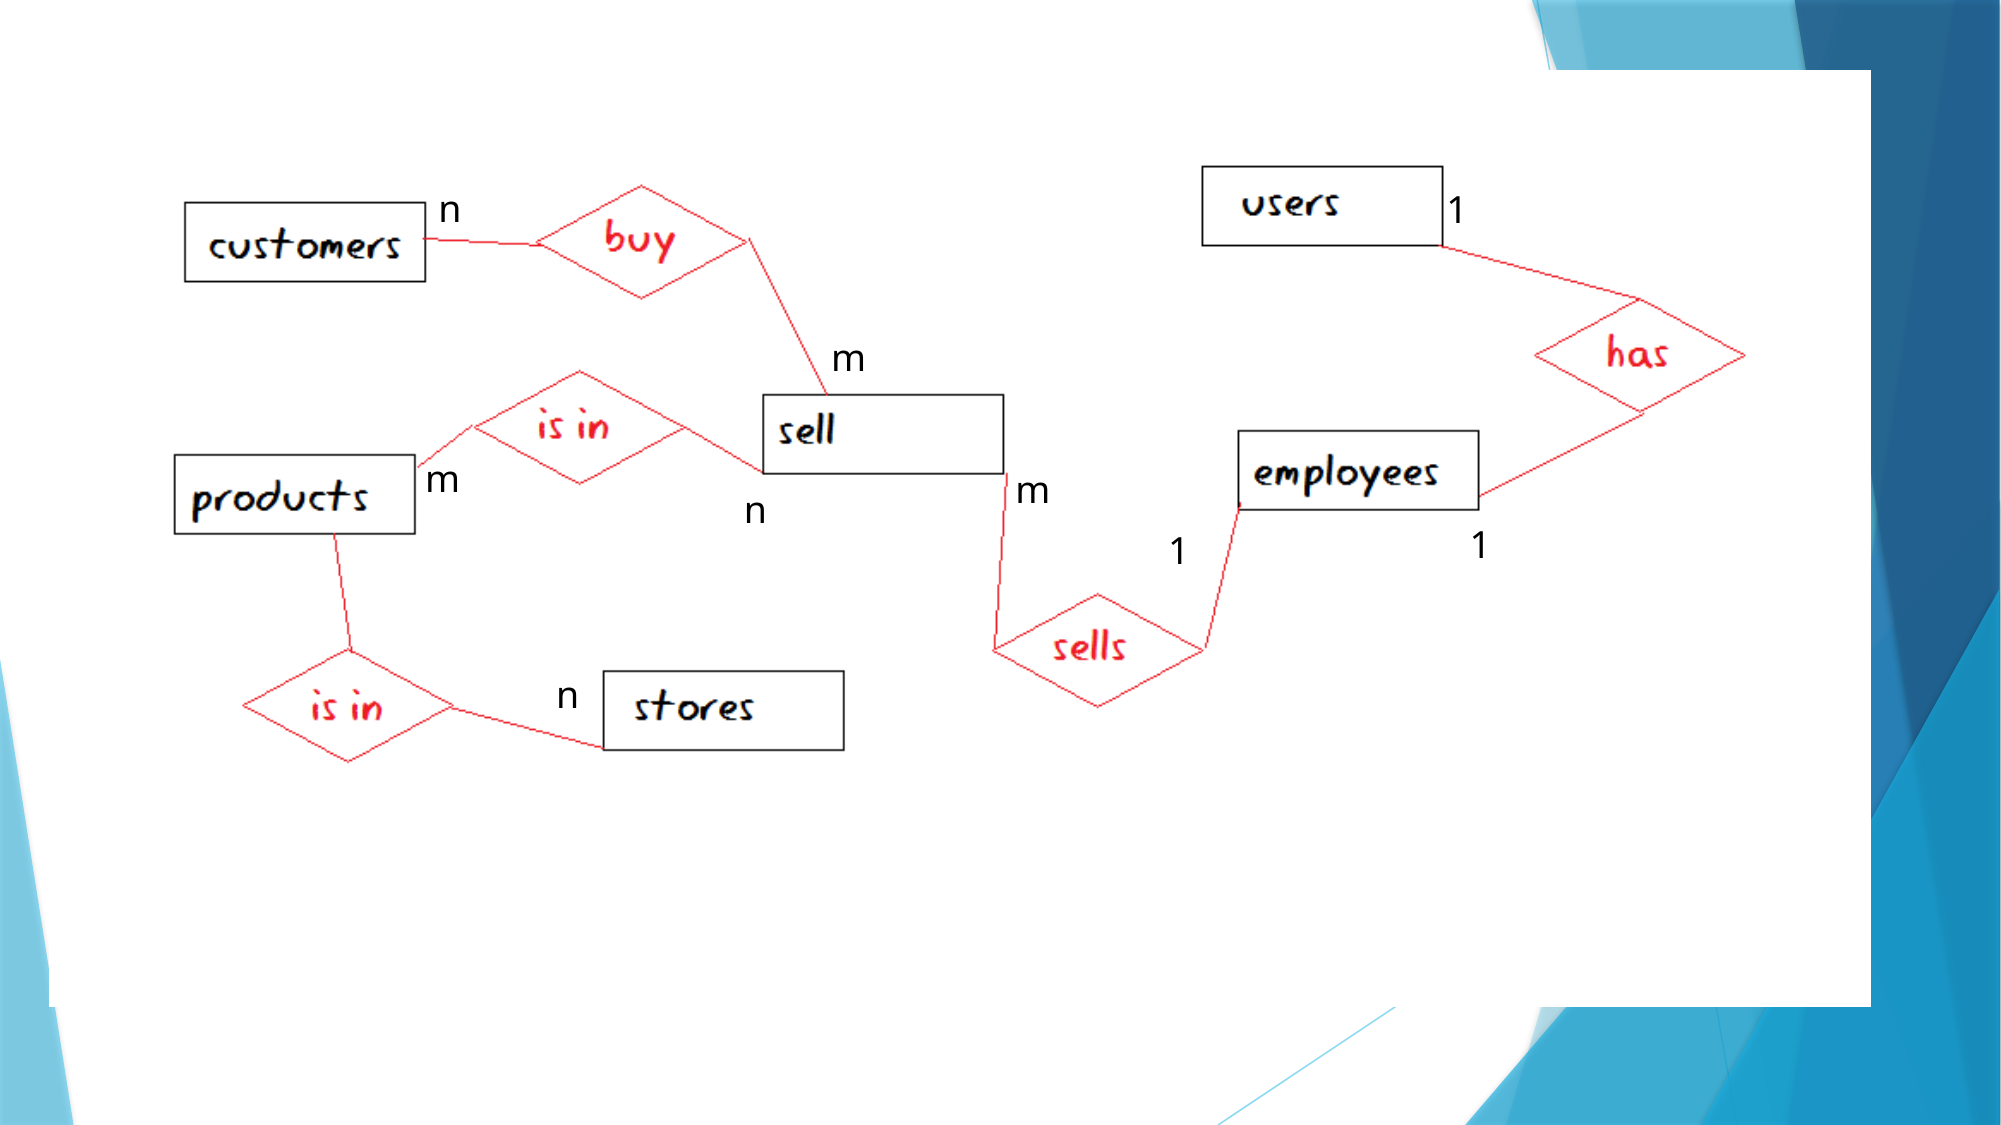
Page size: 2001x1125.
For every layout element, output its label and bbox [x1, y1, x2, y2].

list [49, 69, 1872, 1007]
